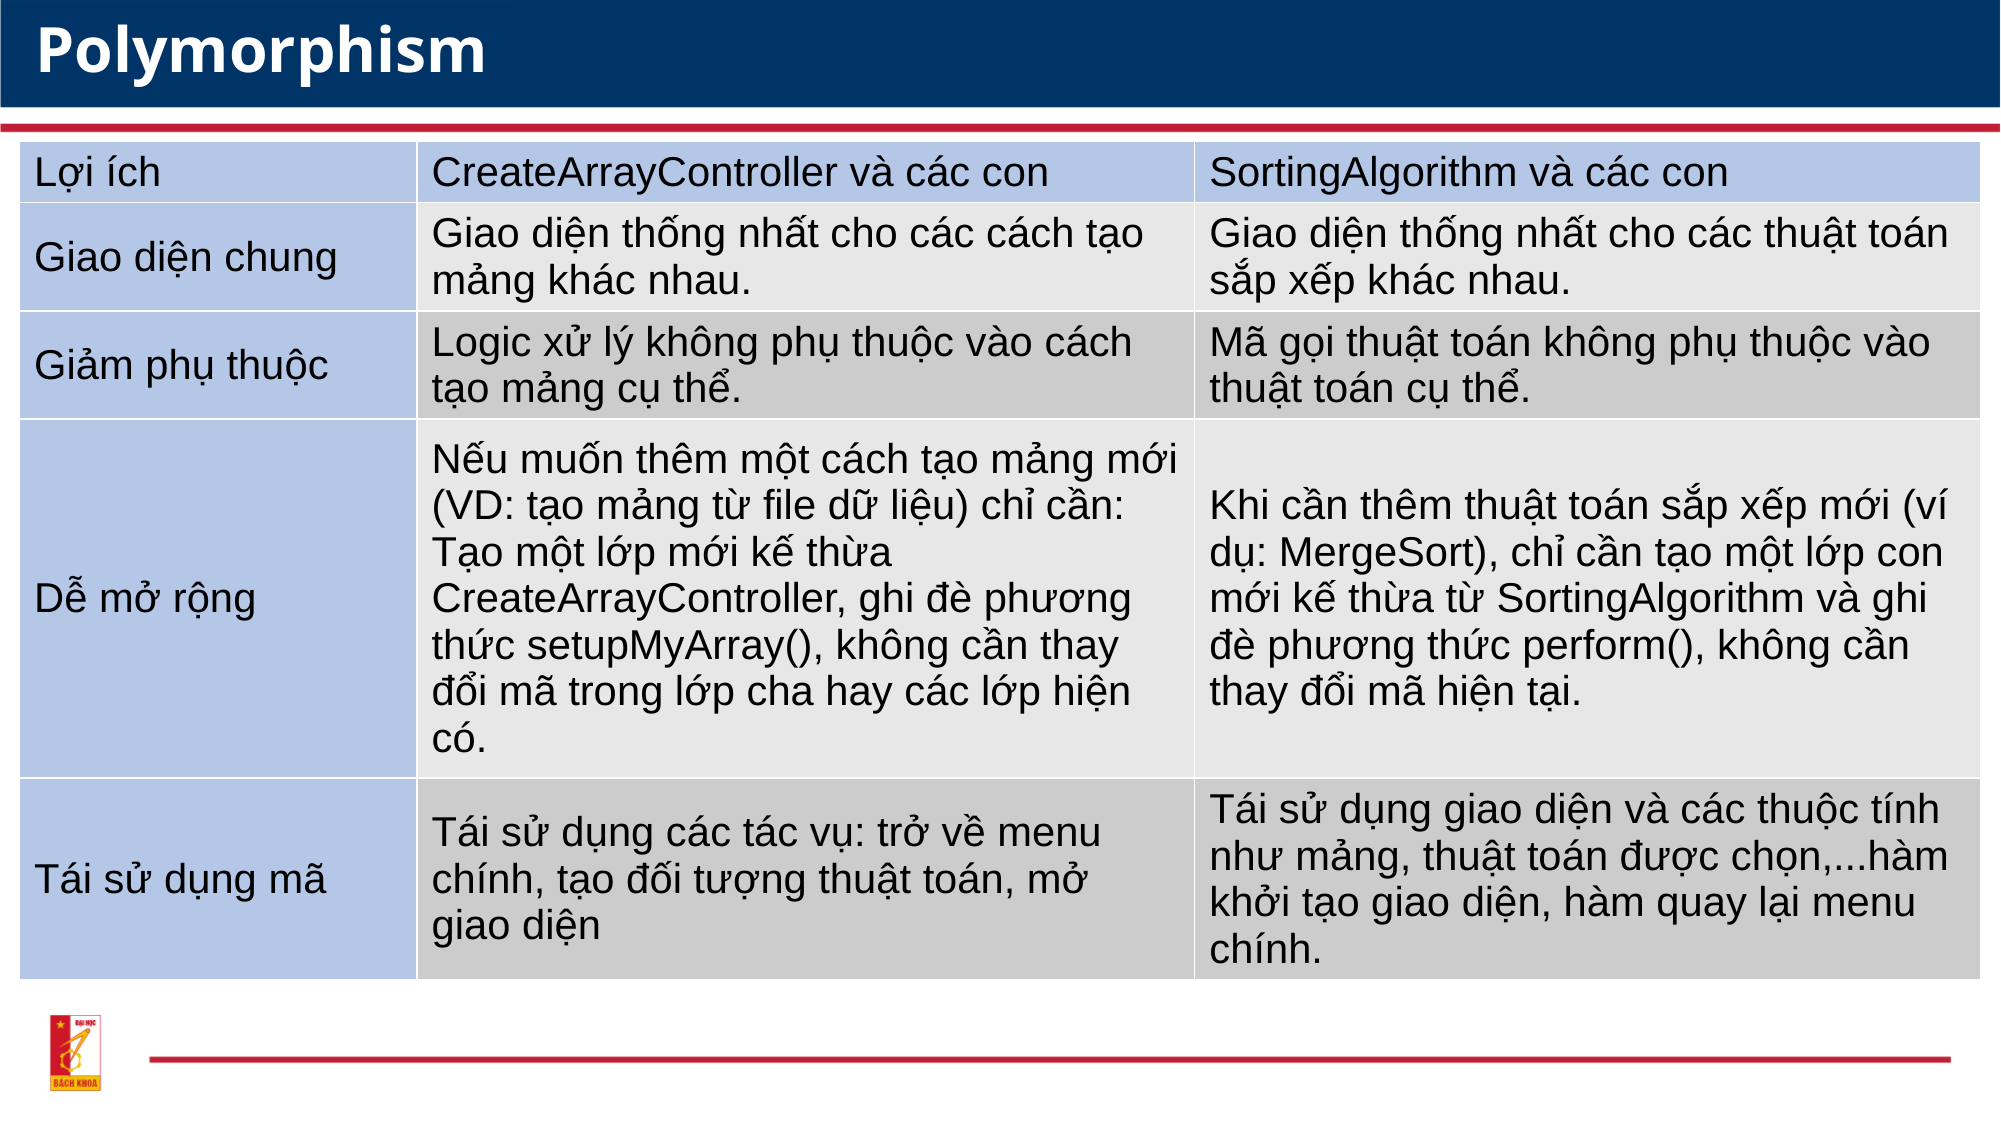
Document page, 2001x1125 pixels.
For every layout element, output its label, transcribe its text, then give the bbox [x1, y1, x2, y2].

table_cell Tái sử dụng mã [20, 779, 416, 979]
table_cell Tái sử dụng các tác vụ: trở về menu chính, tạo đối tượng thuật toán, mở giao diện [418, 779, 1194, 979]
table_header CreateArrayController và các con [418, 142, 1194, 202]
table_cell Logic xử lý không phụ thuộc vào cách tạo mảng cụ thể. [418, 312, 1194, 418]
table_cell Khi cần thêm thuật toán sắp xếp mới (ví dụ: MergeSort), chỉ cần tạo một lớp con mới kế thừa từ SortingAlgorithm và ghi đè phương thức perform(), không cần thay đổi mã hiện tại. [1195, 420, 1980, 777]
table_header SortingAlgorithm và các con [1195, 142, 1980, 202]
picture [0, 0, 2001, 1125]
table_cell Mã gọi thuật toán không phụ thuộc vào thuật toán cụ thể. [1195, 312, 1980, 418]
table_cell Giao diện thống nhất cho các thuật toán sắp xếp khác nhau. [1195, 203, 1980, 310]
table_cell Giao diện chung [20, 203, 416, 310]
table_cell Tái sử dụng giao diện và các thuộc tính như mảng, thuật toán được chọn,...hàm khởi tạo giao diện, hàm quay lại menu chính. [1195, 779, 1980, 979]
table_cell Nếu muốn thêm một cách tạo mảng mới (VD: tạo mảng từ file dữ liệu) chỉ cần: Tạo một lớp mới kế thừa CreateArrayController, ghi đè phương thức setupMyArray(), không cần thay đổi mã trong lớp cha hay các lớp hiện có. [418, 420, 1194, 777]
table_header Lợi ích [20, 142, 416, 202]
table_cell Dễ mở rộng [20, 420, 416, 777]
table_cell Giao diện thống nhất cho các cách tạo mảng khác nhau. [418, 203, 1194, 310]
title Polymorphism [35, 0, 1899, 142]
table_cell Giảm phụ thuộc [20, 312, 416, 418]
